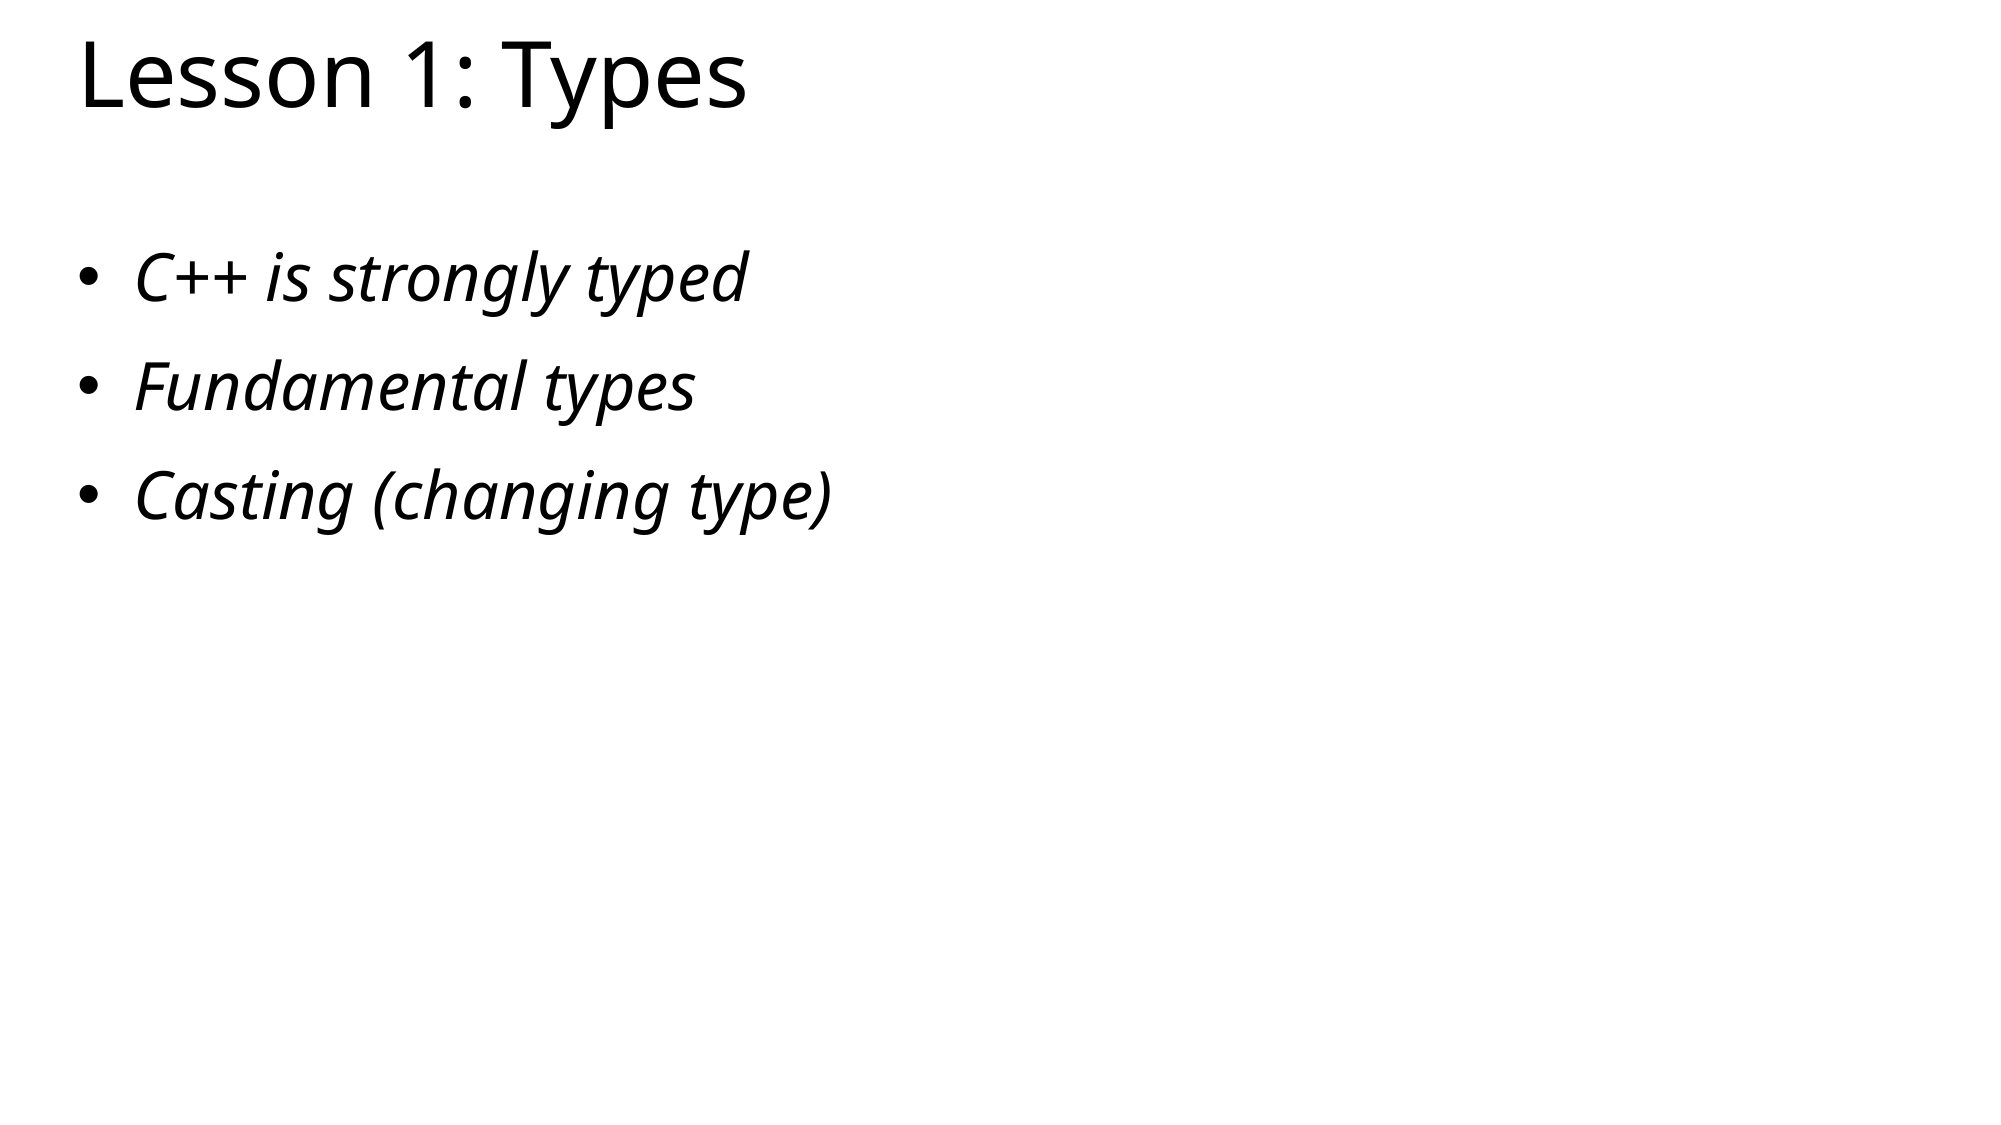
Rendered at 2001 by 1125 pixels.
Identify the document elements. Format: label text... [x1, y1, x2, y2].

list C++ is strongly typed Fundamental types Casting (changing type) [62, 227, 1953, 1096]
title Lesson 1: Types [62, 29, 1953, 205]
